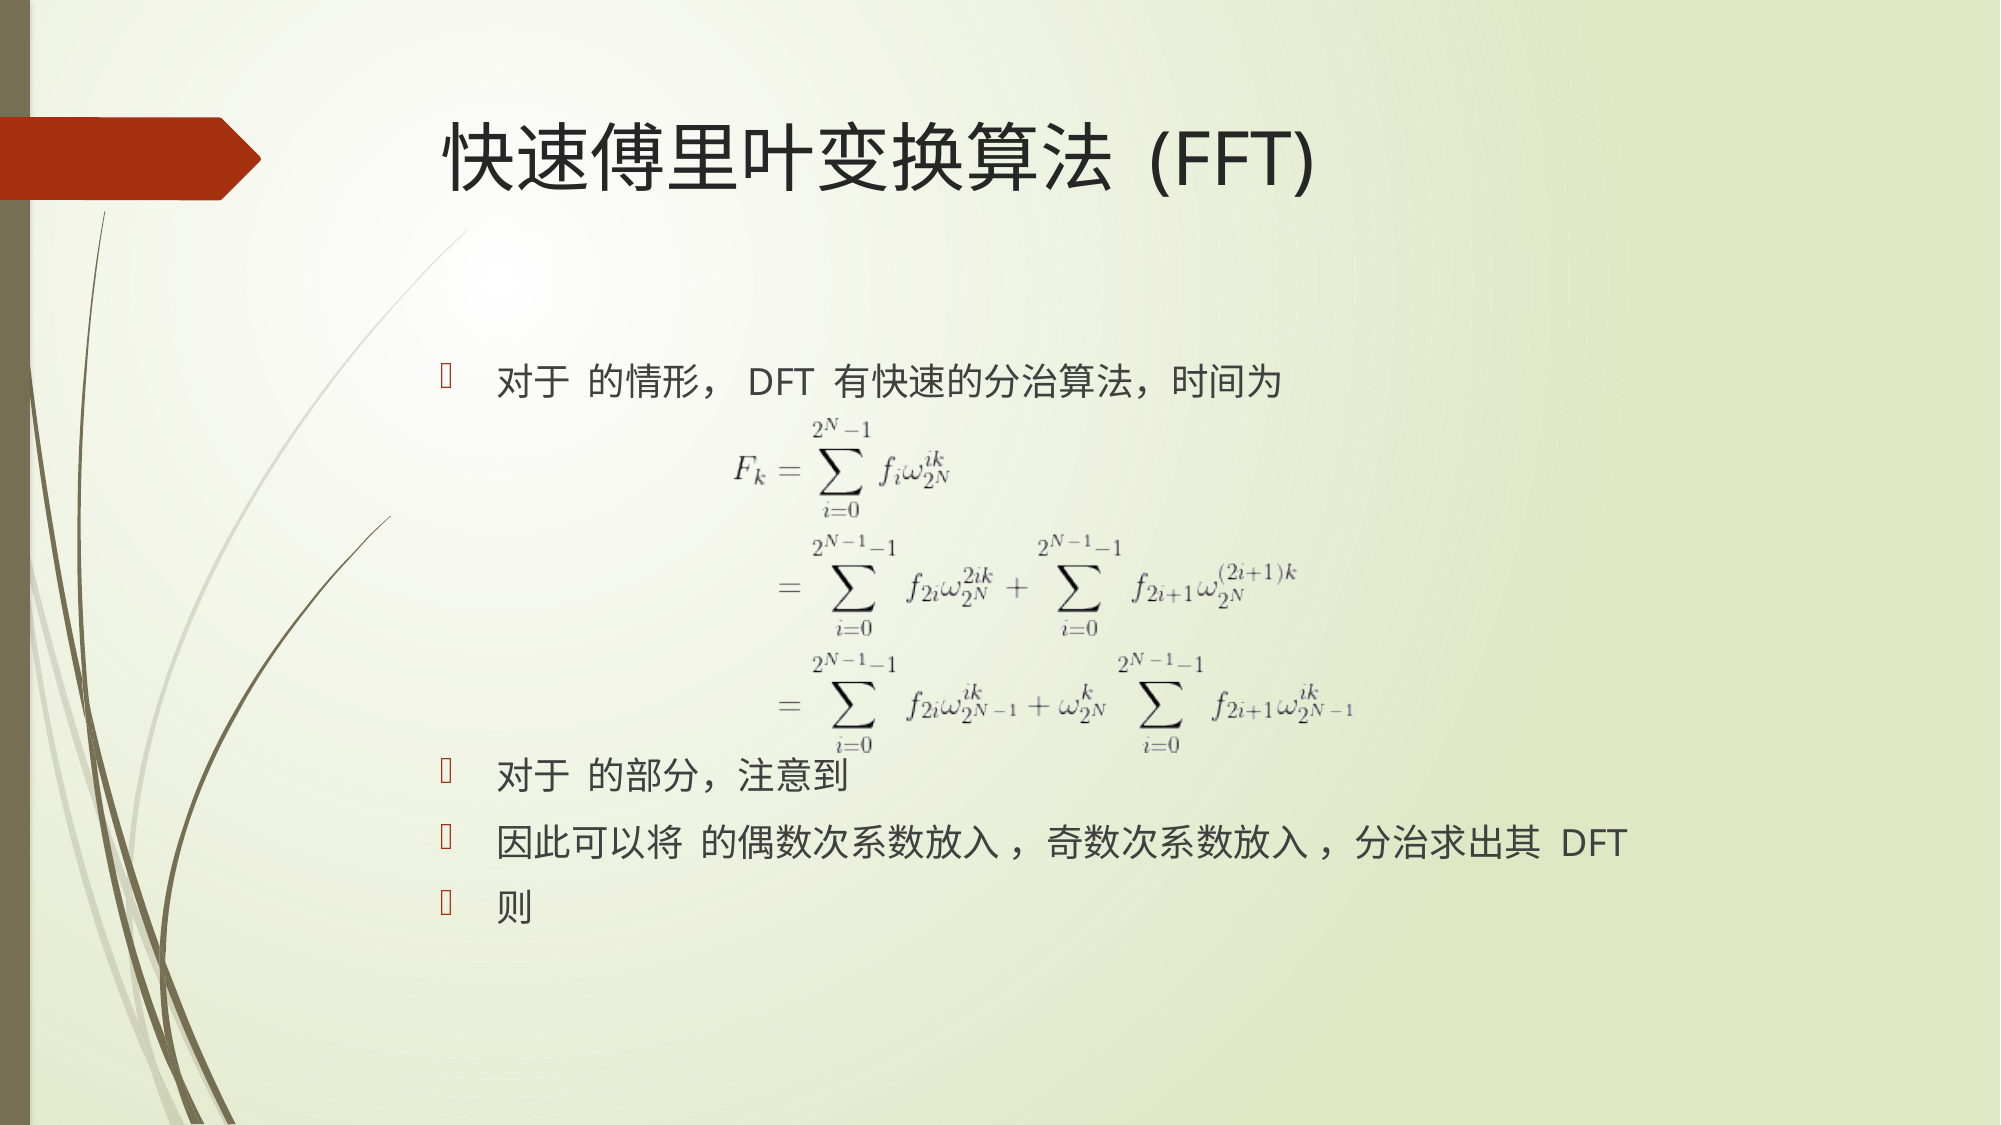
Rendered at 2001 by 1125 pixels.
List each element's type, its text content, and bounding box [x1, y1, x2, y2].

title 快速傅里叶变换算法 (FFT) [425, 102, 1888, 313]
picture [732, 418, 1355, 754]
